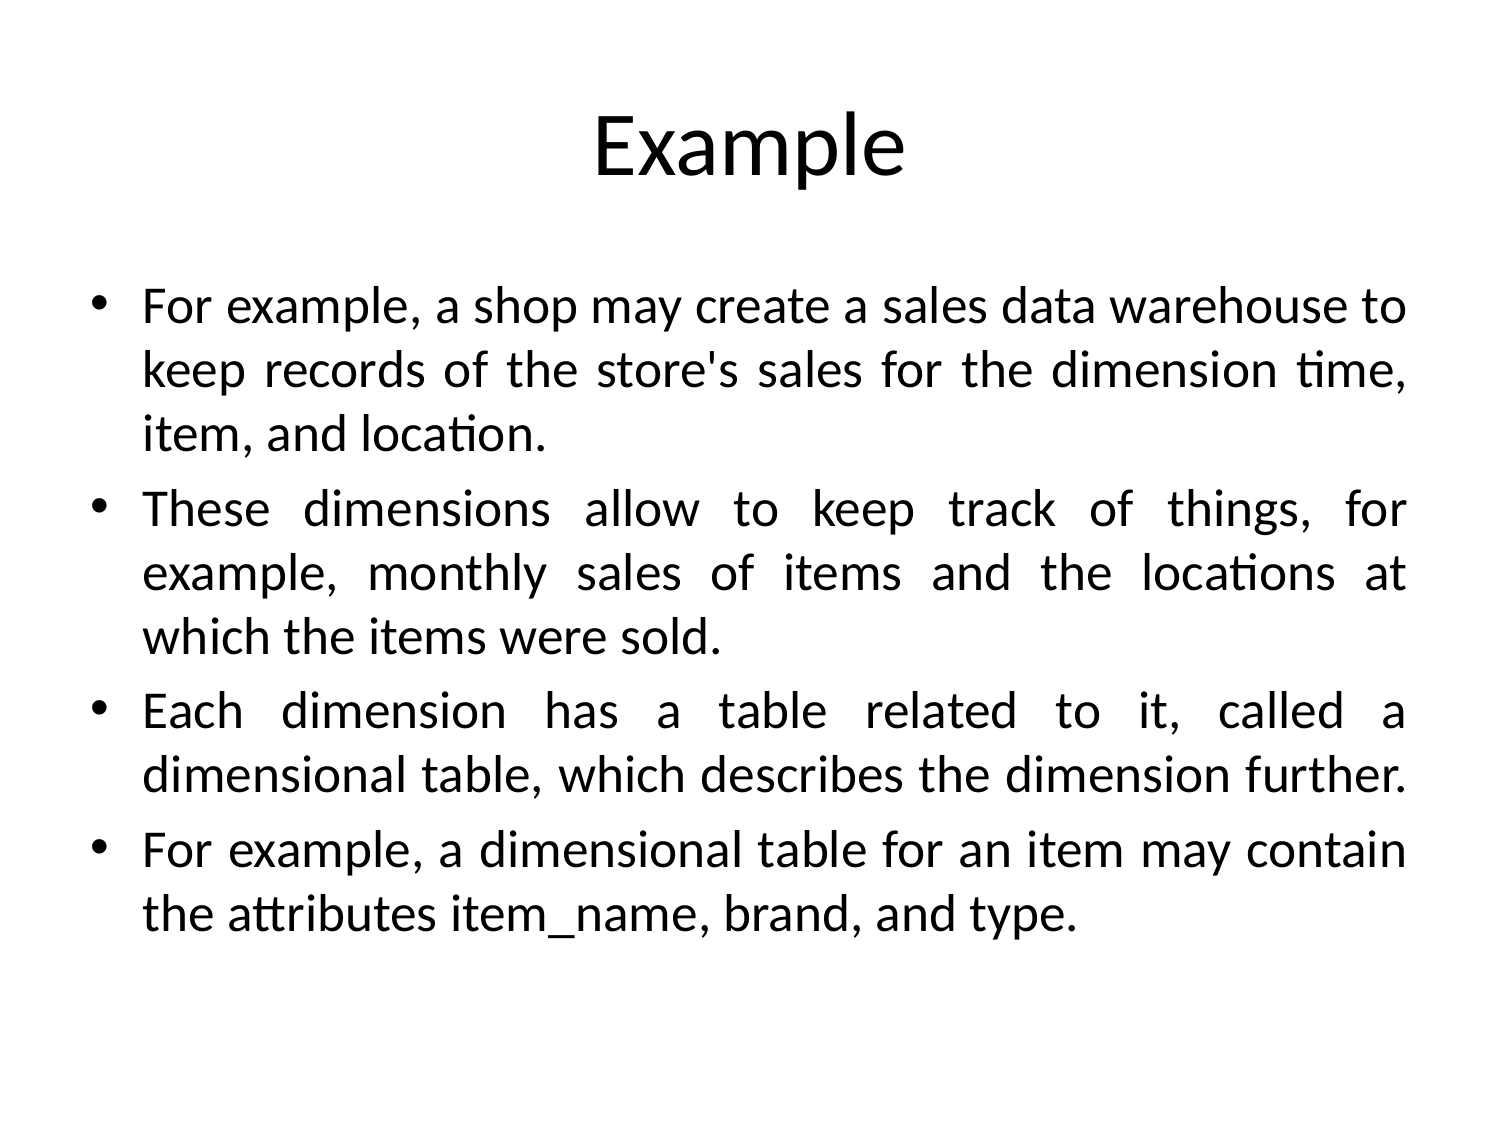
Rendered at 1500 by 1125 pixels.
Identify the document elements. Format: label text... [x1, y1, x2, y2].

title Example [75, 45, 1425, 233]
list For example, a shop may create a sales data warehouse to keep records of the store's sales for the dimension time, item, and location. These dimensions allow to keep track of things, for example, monthly sales of items and the locations at which the items were sold. Each dimension has a table related to it, called a dimensional table, which describes the dimension further. For example, a dimensional table for an item may contain the attributes item_name, brand, and type. [75, 262, 1425, 1005]
